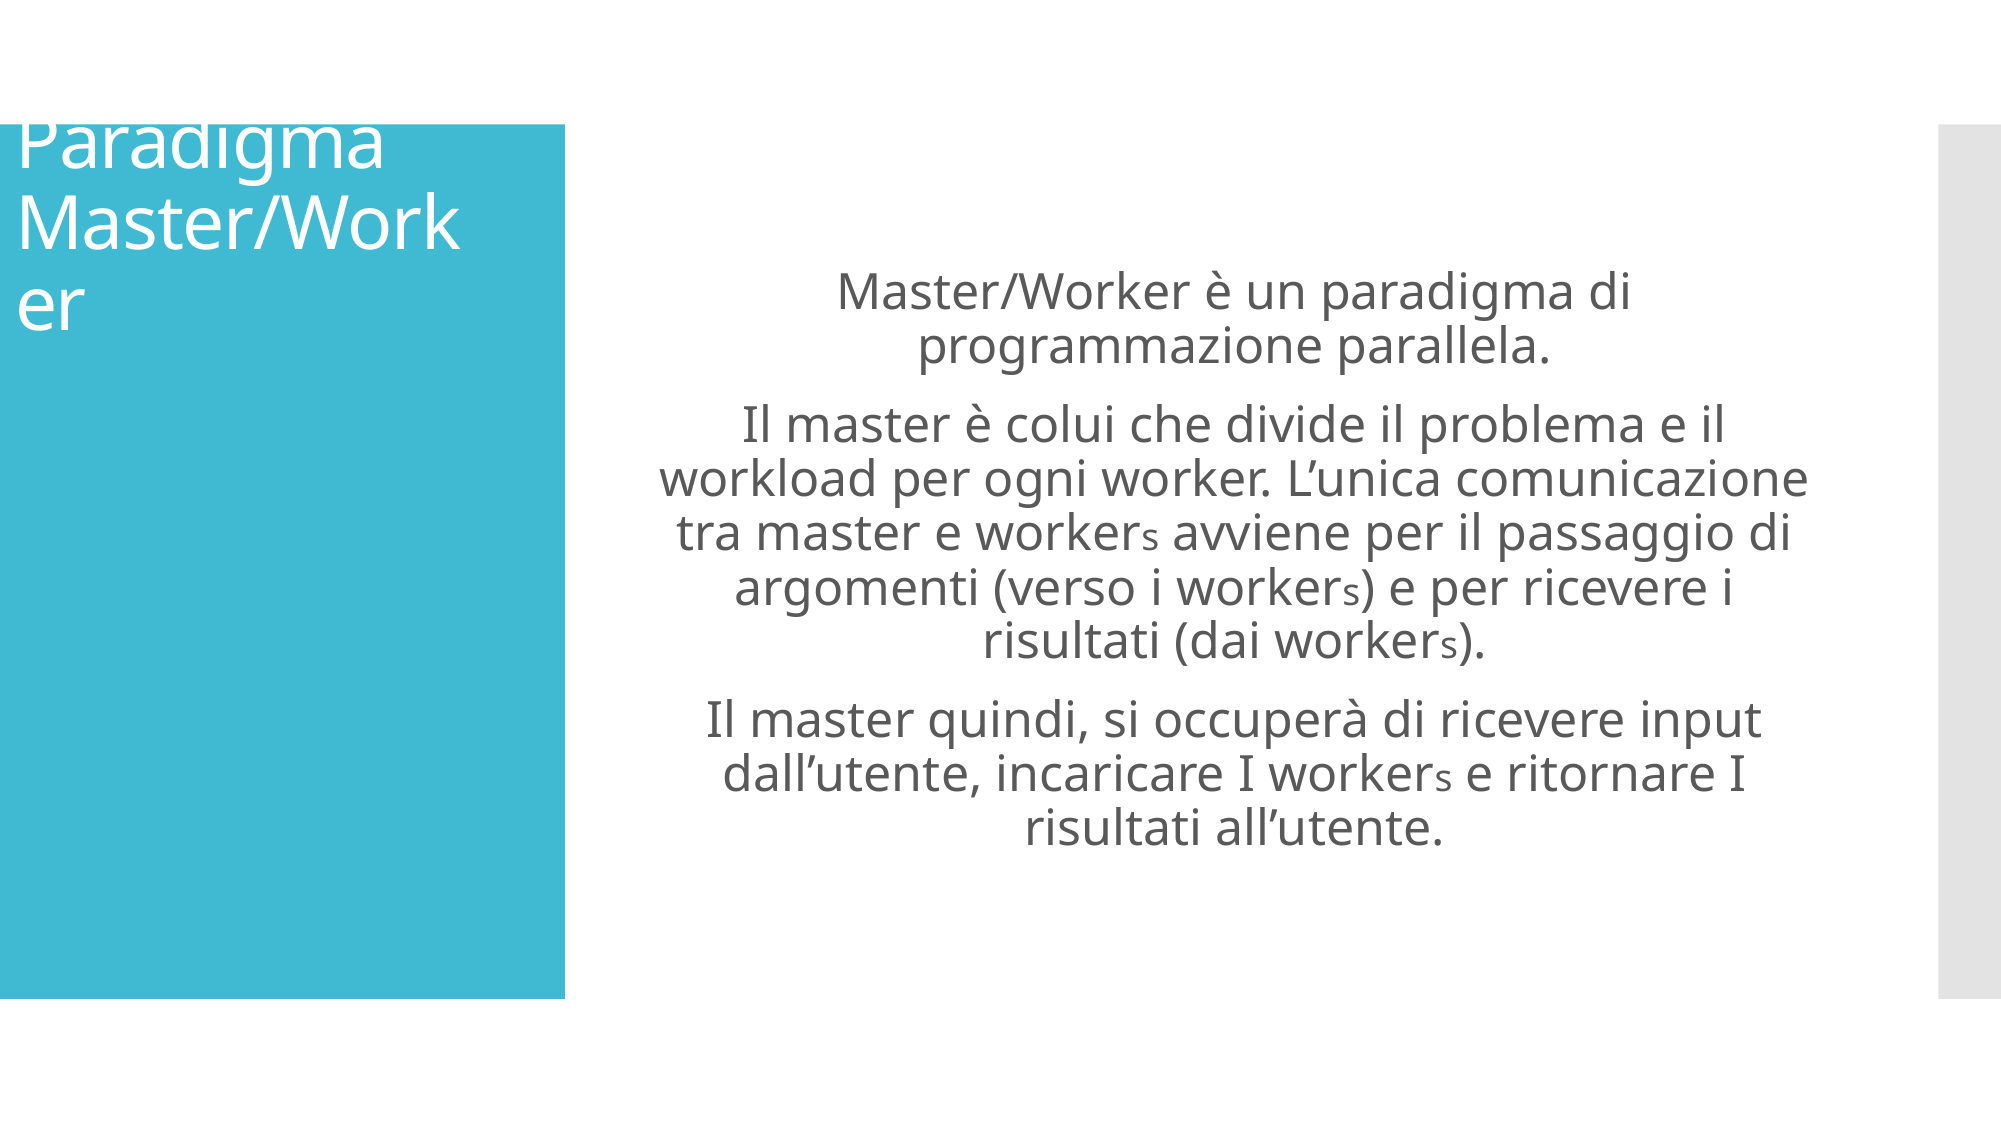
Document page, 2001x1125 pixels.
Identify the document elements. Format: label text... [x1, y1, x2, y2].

list Master/Worker è un paradigma di programmazione parallela. Il master è colui che divide il problema e il workload per ogni worker. L’unica comunicazione tra master e workers avviene per il passaggio di argomenti (verso i workers) e per ricevere i risultati (dai workers). Il master quindi, si occuperà di ricevere input dall’utente, incaricare I workers e ritornare I risultati all’utente. [634, 141, 1835, 982]
title Paradigma Master/Worker [0, 122, 484, 328]
